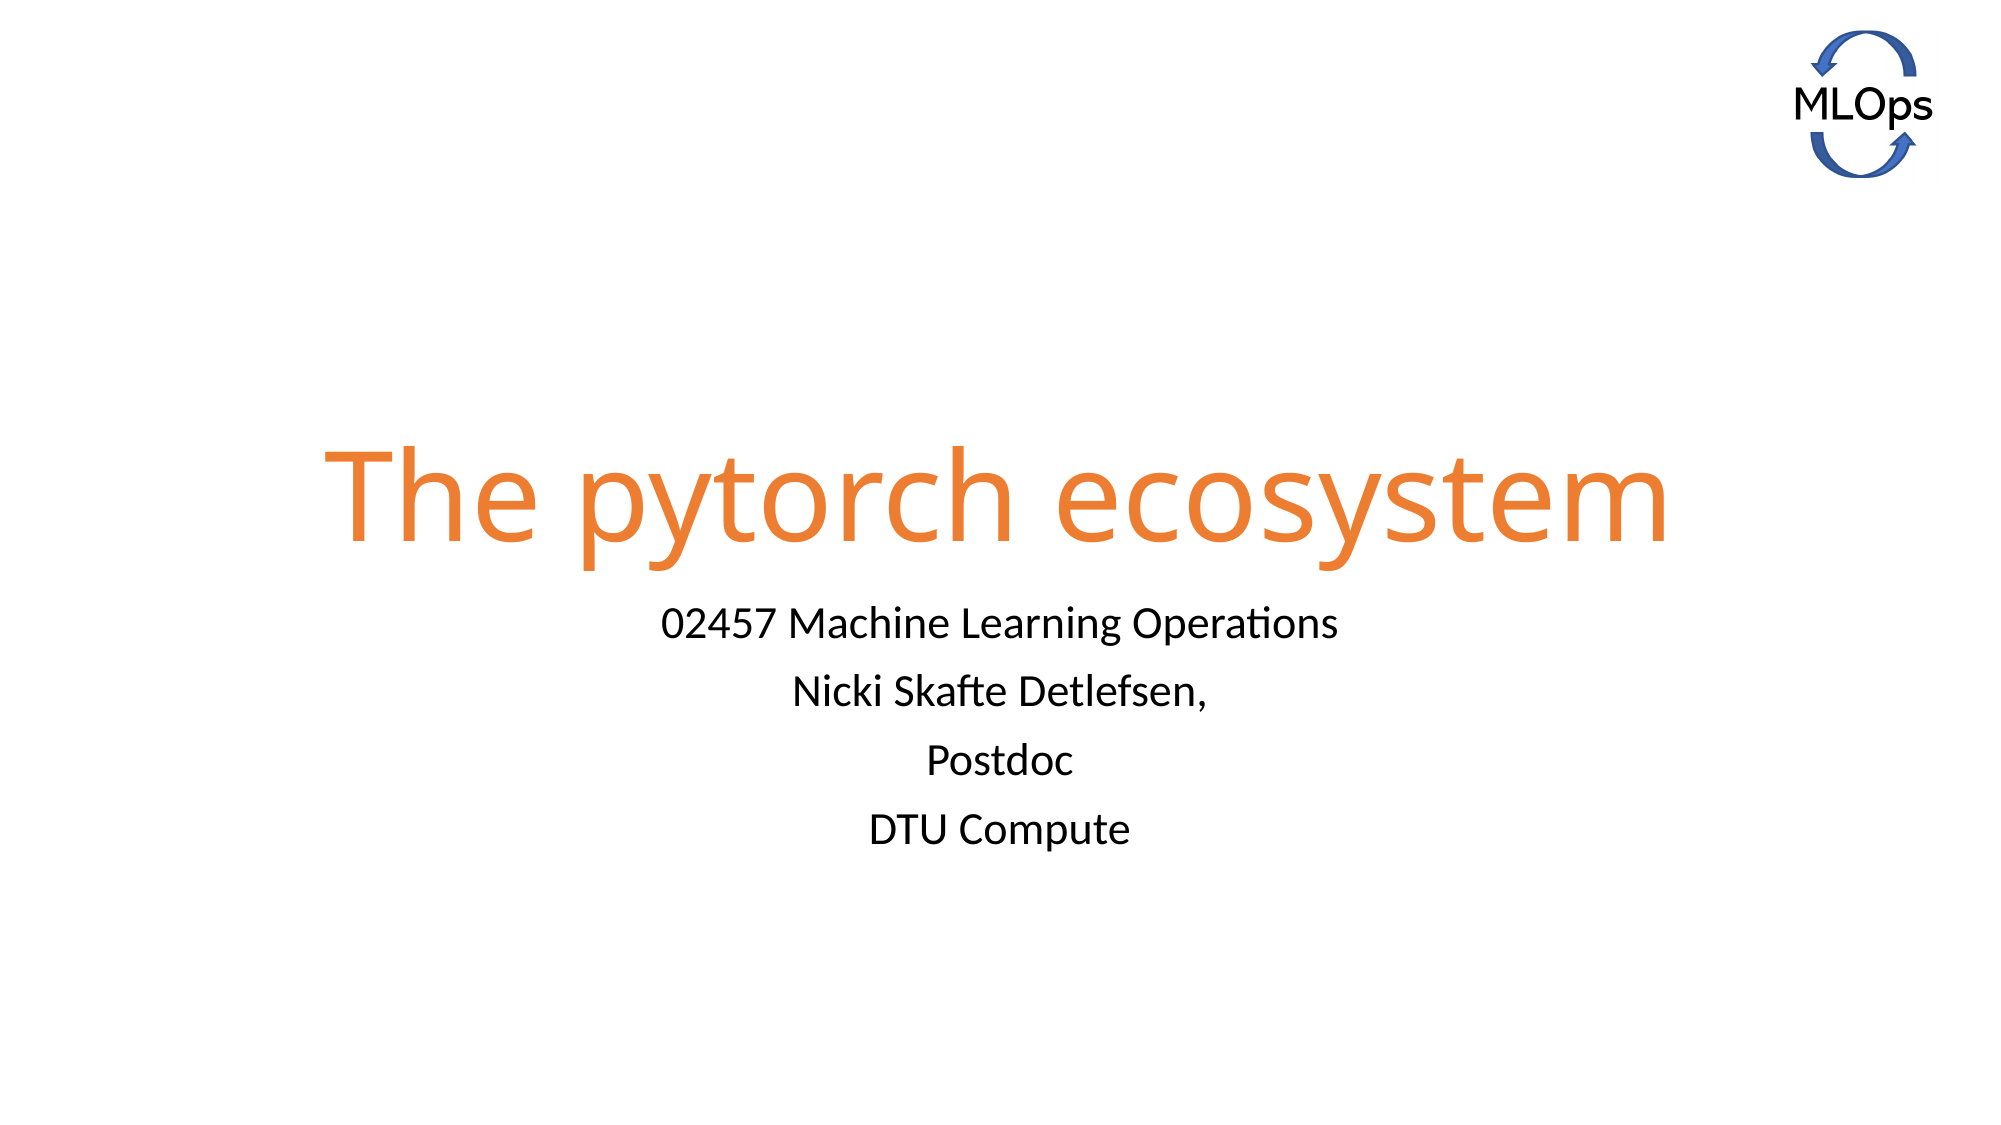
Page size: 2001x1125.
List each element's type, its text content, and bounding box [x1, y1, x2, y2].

subtitle 02457 Machine Learning Operations Nicki Skafte Detlefsen, Postdoc DTU Compute [249, 590, 1750, 863]
title The pytorch ecosystem [249, 184, 1750, 576]
picture [1788, 26, 1937, 185]
